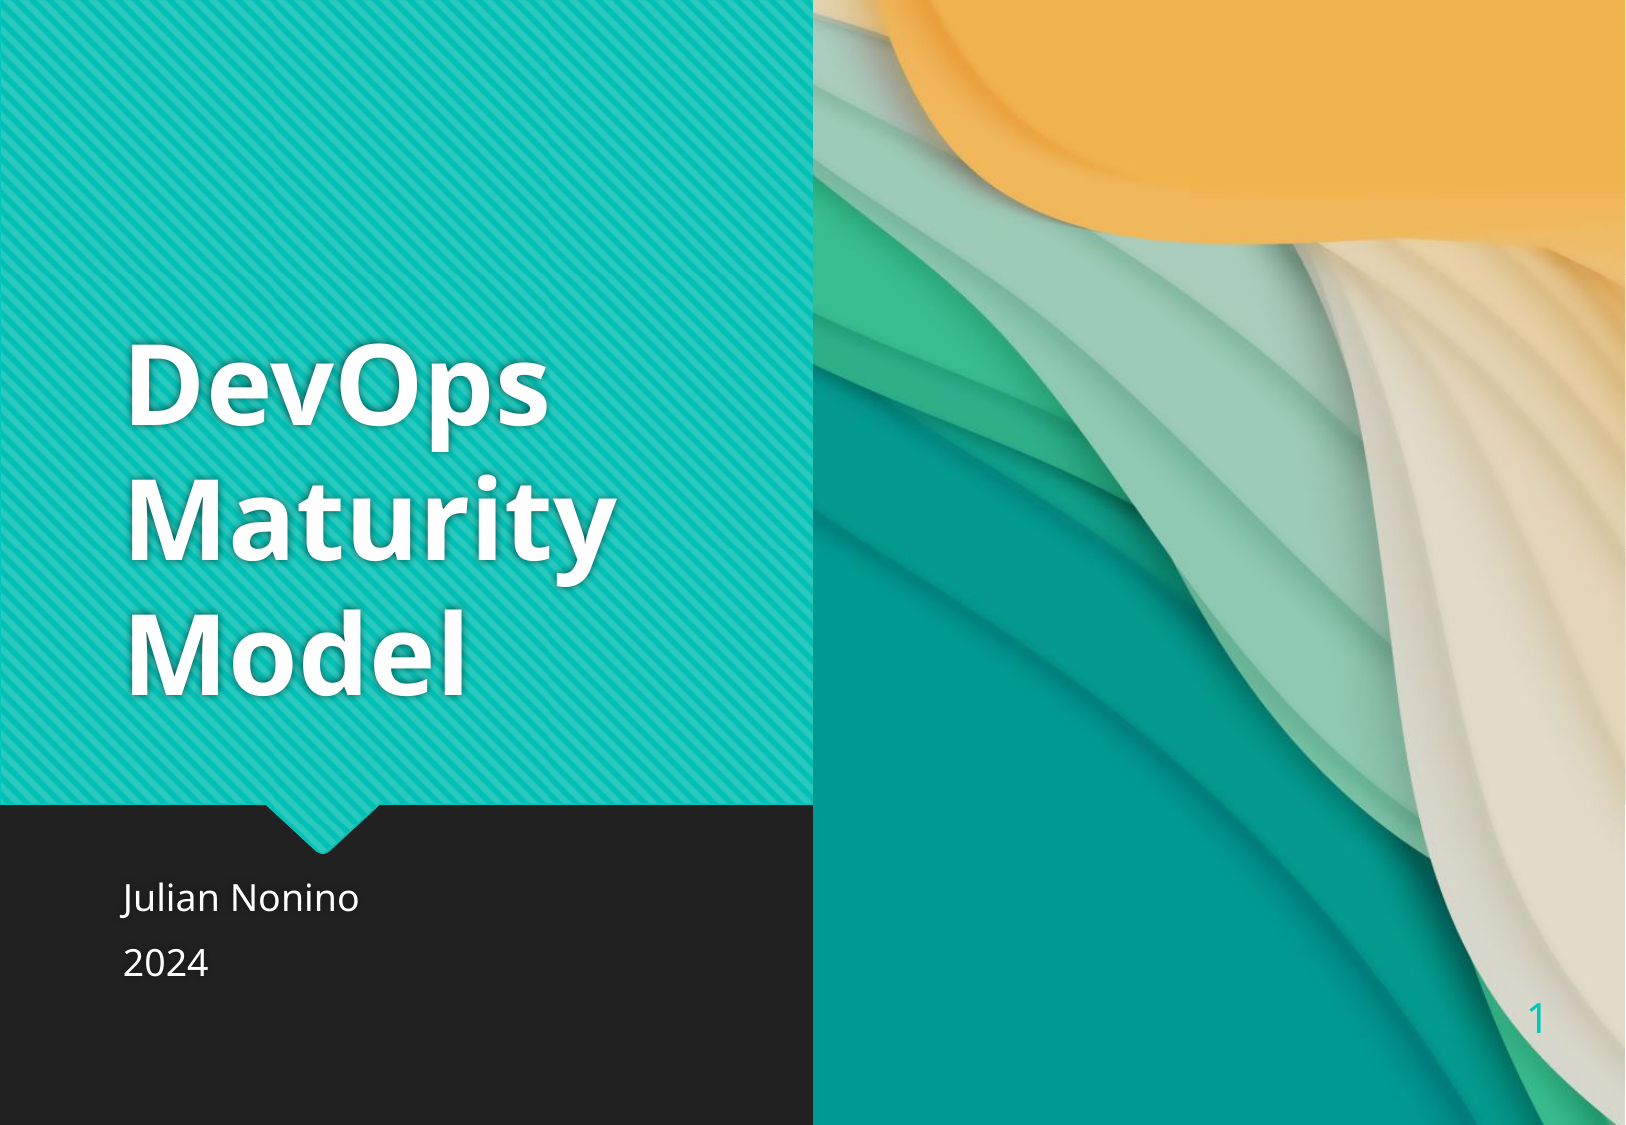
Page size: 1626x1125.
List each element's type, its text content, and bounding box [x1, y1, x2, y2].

title DevOps Maturity Model [107, 104, 770, 726]
subtitle Julian Nonino 2024 [107, 866, 770, 996]
picture [812, 0, 1625, 1125]
